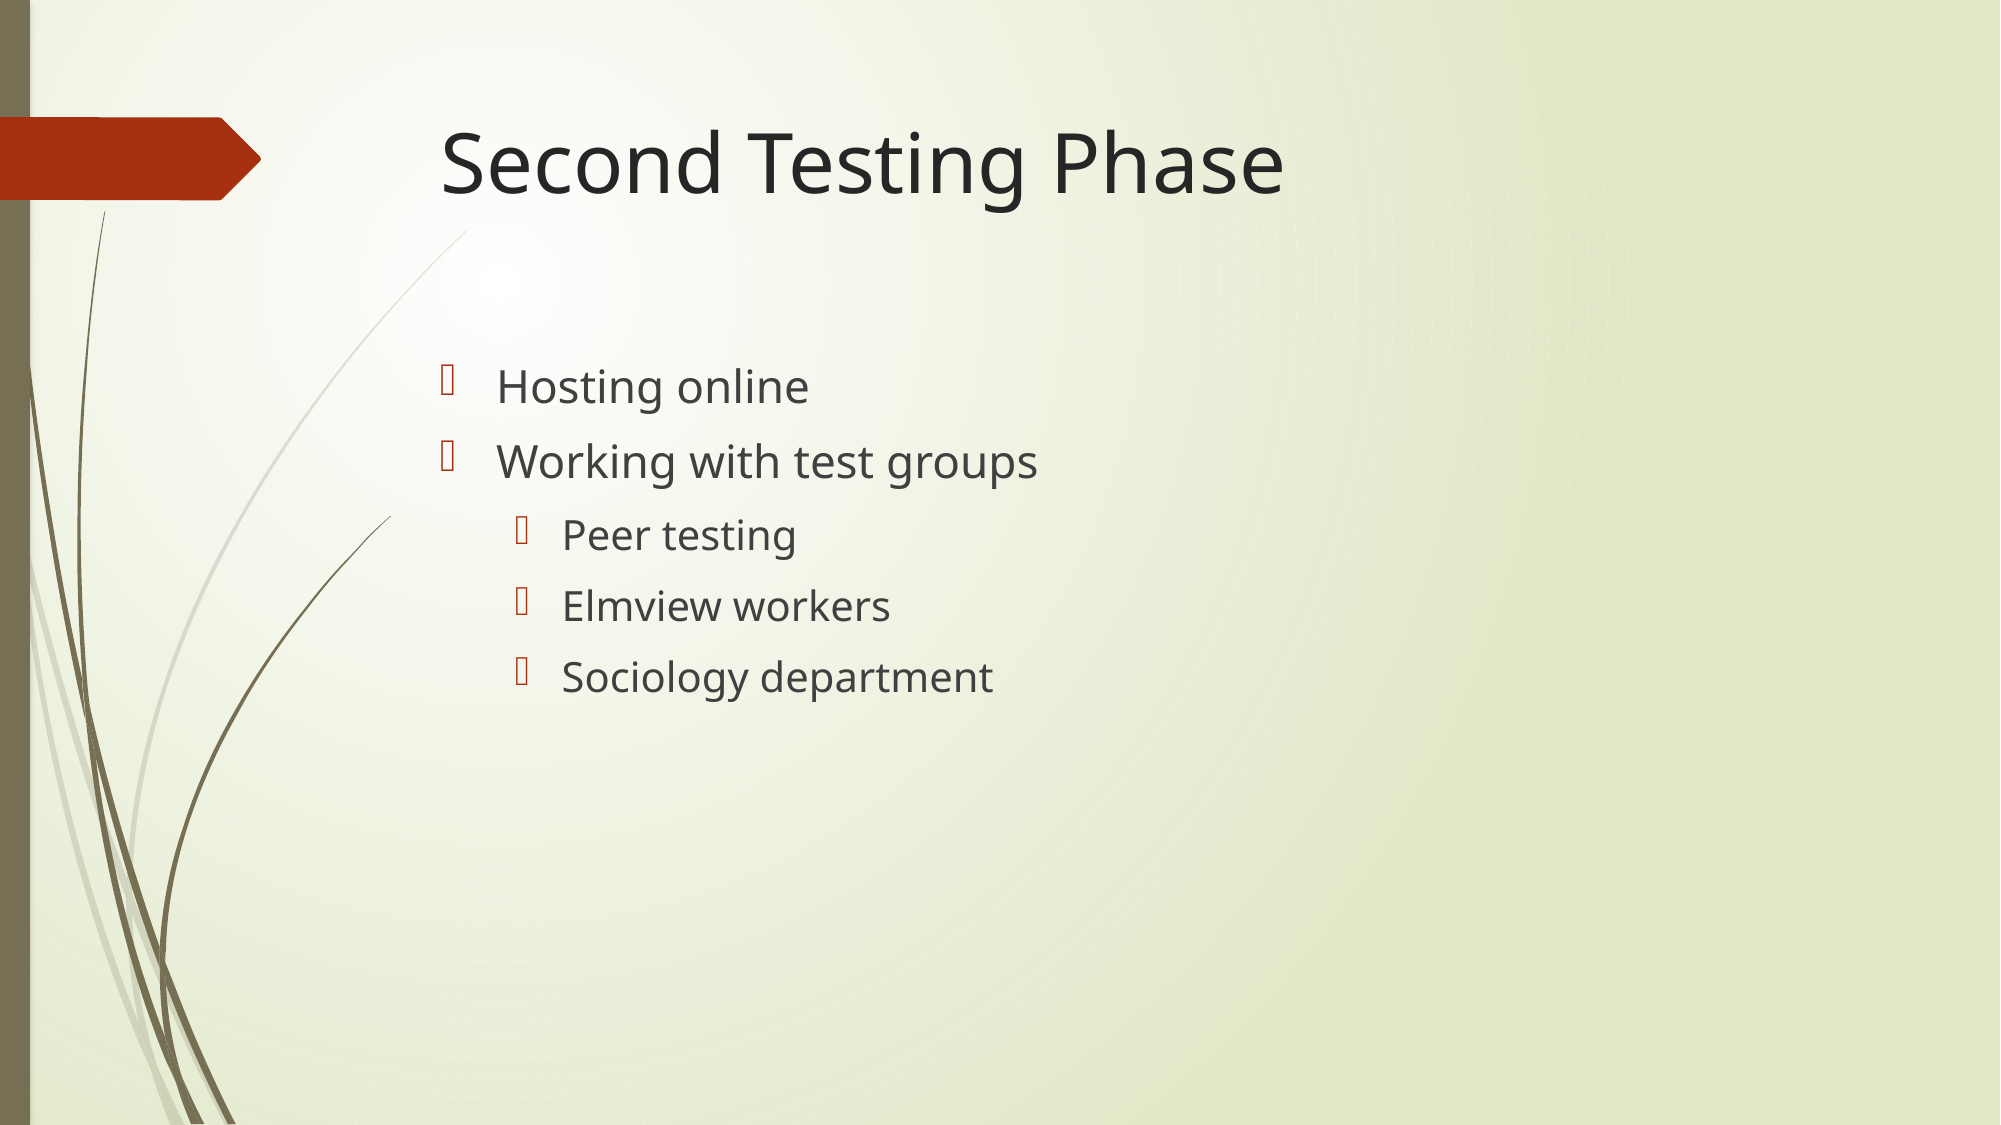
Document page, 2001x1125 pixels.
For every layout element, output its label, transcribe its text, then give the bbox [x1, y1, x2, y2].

title Second Testing Phase [425, 102, 1888, 313]
list Hosting online Working with test groups Peer testing Elmview workers Sociology department [424, 350, 1888, 970]
